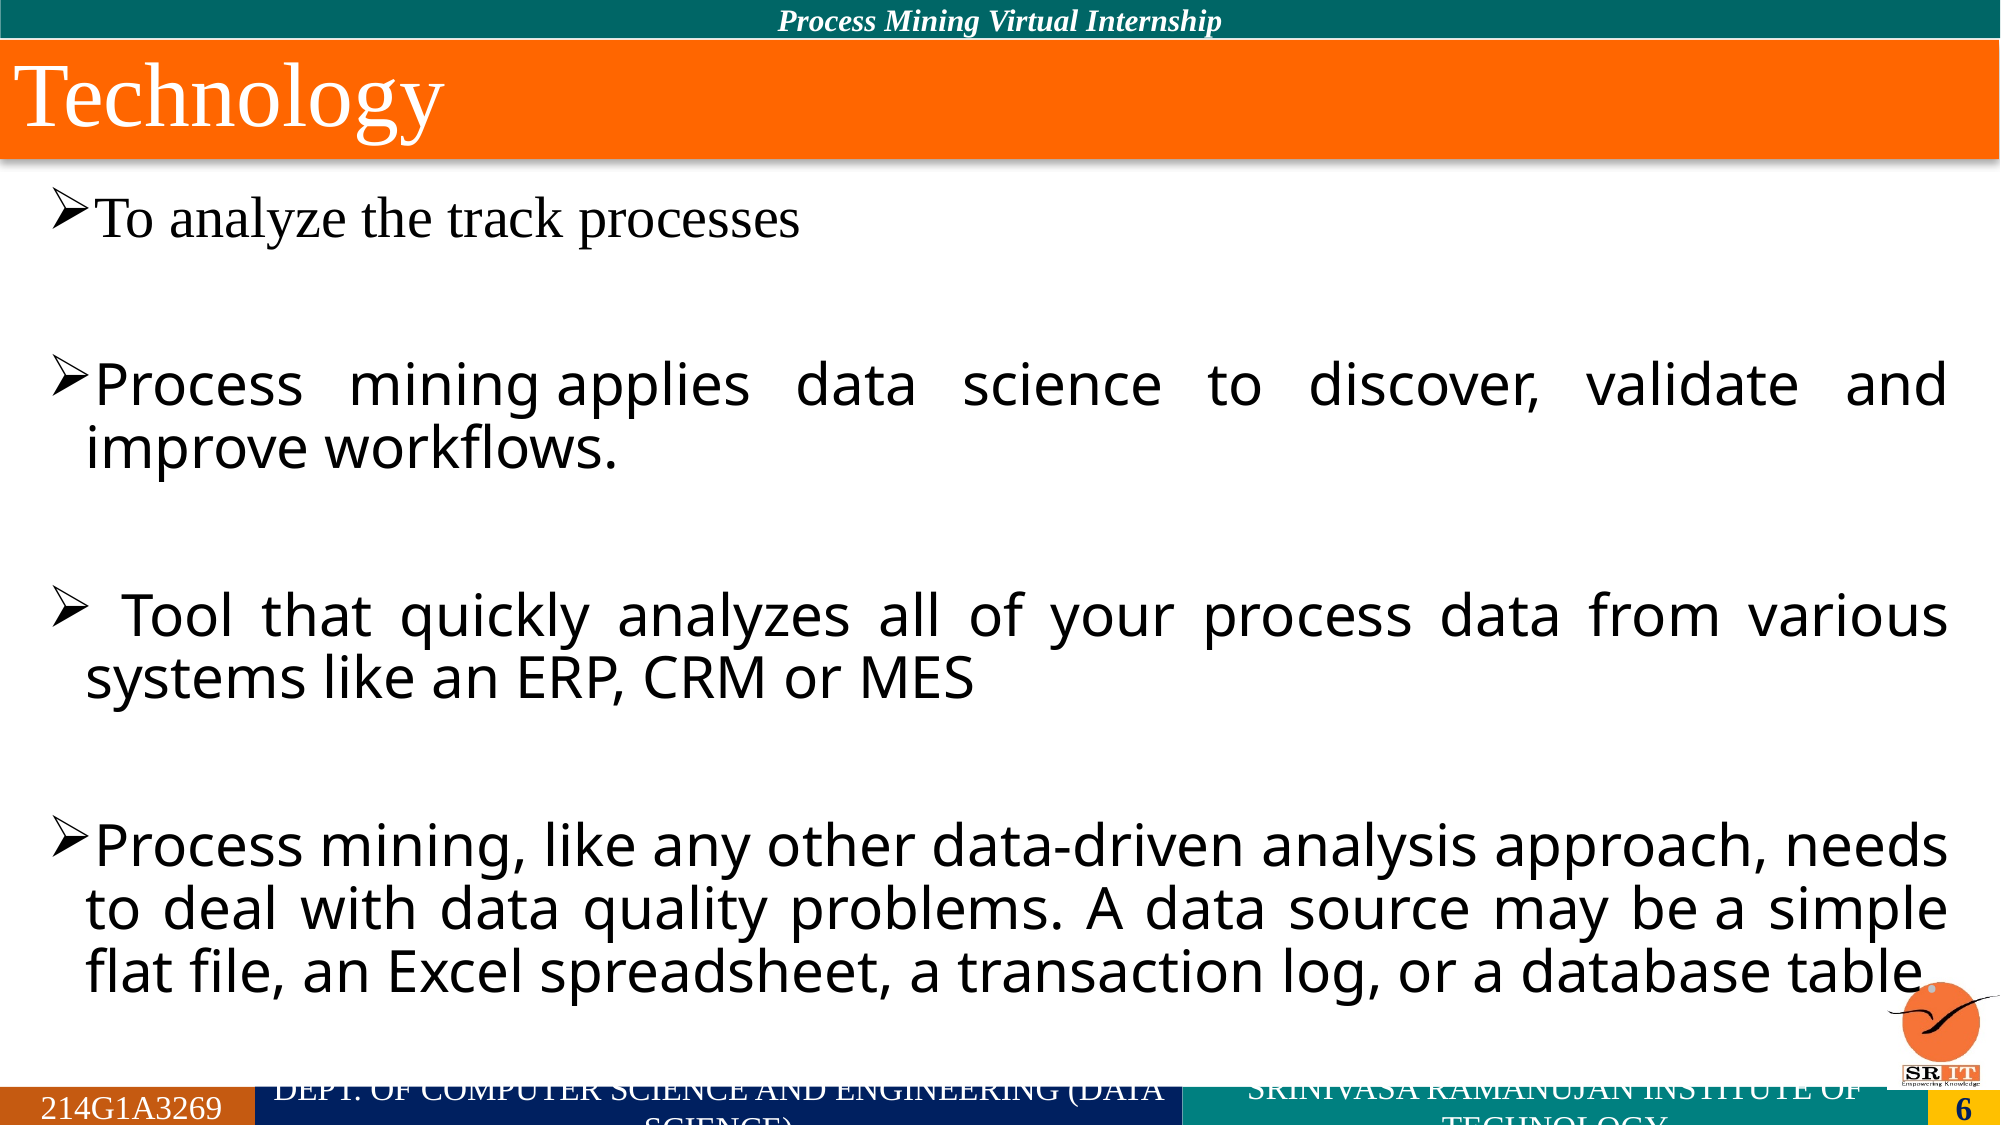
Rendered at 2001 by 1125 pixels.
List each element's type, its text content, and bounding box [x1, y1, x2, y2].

title Technology [0, 39, 1999, 160]
list To analyze the track processes Process mining applies data science to discover, validate and improve workflows. Tool that quickly analyzes all of your process data from various systems like an ERP, CRM or MES Process mining, like any other data-driven analysis approach, needs to deal with data quality problems. A data source may be a simple flat file, an Excel spreadsheet, a transaction log, or a database table. [32, 179, 1965, 1065]
picture [1887, 977, 2000, 1090]
